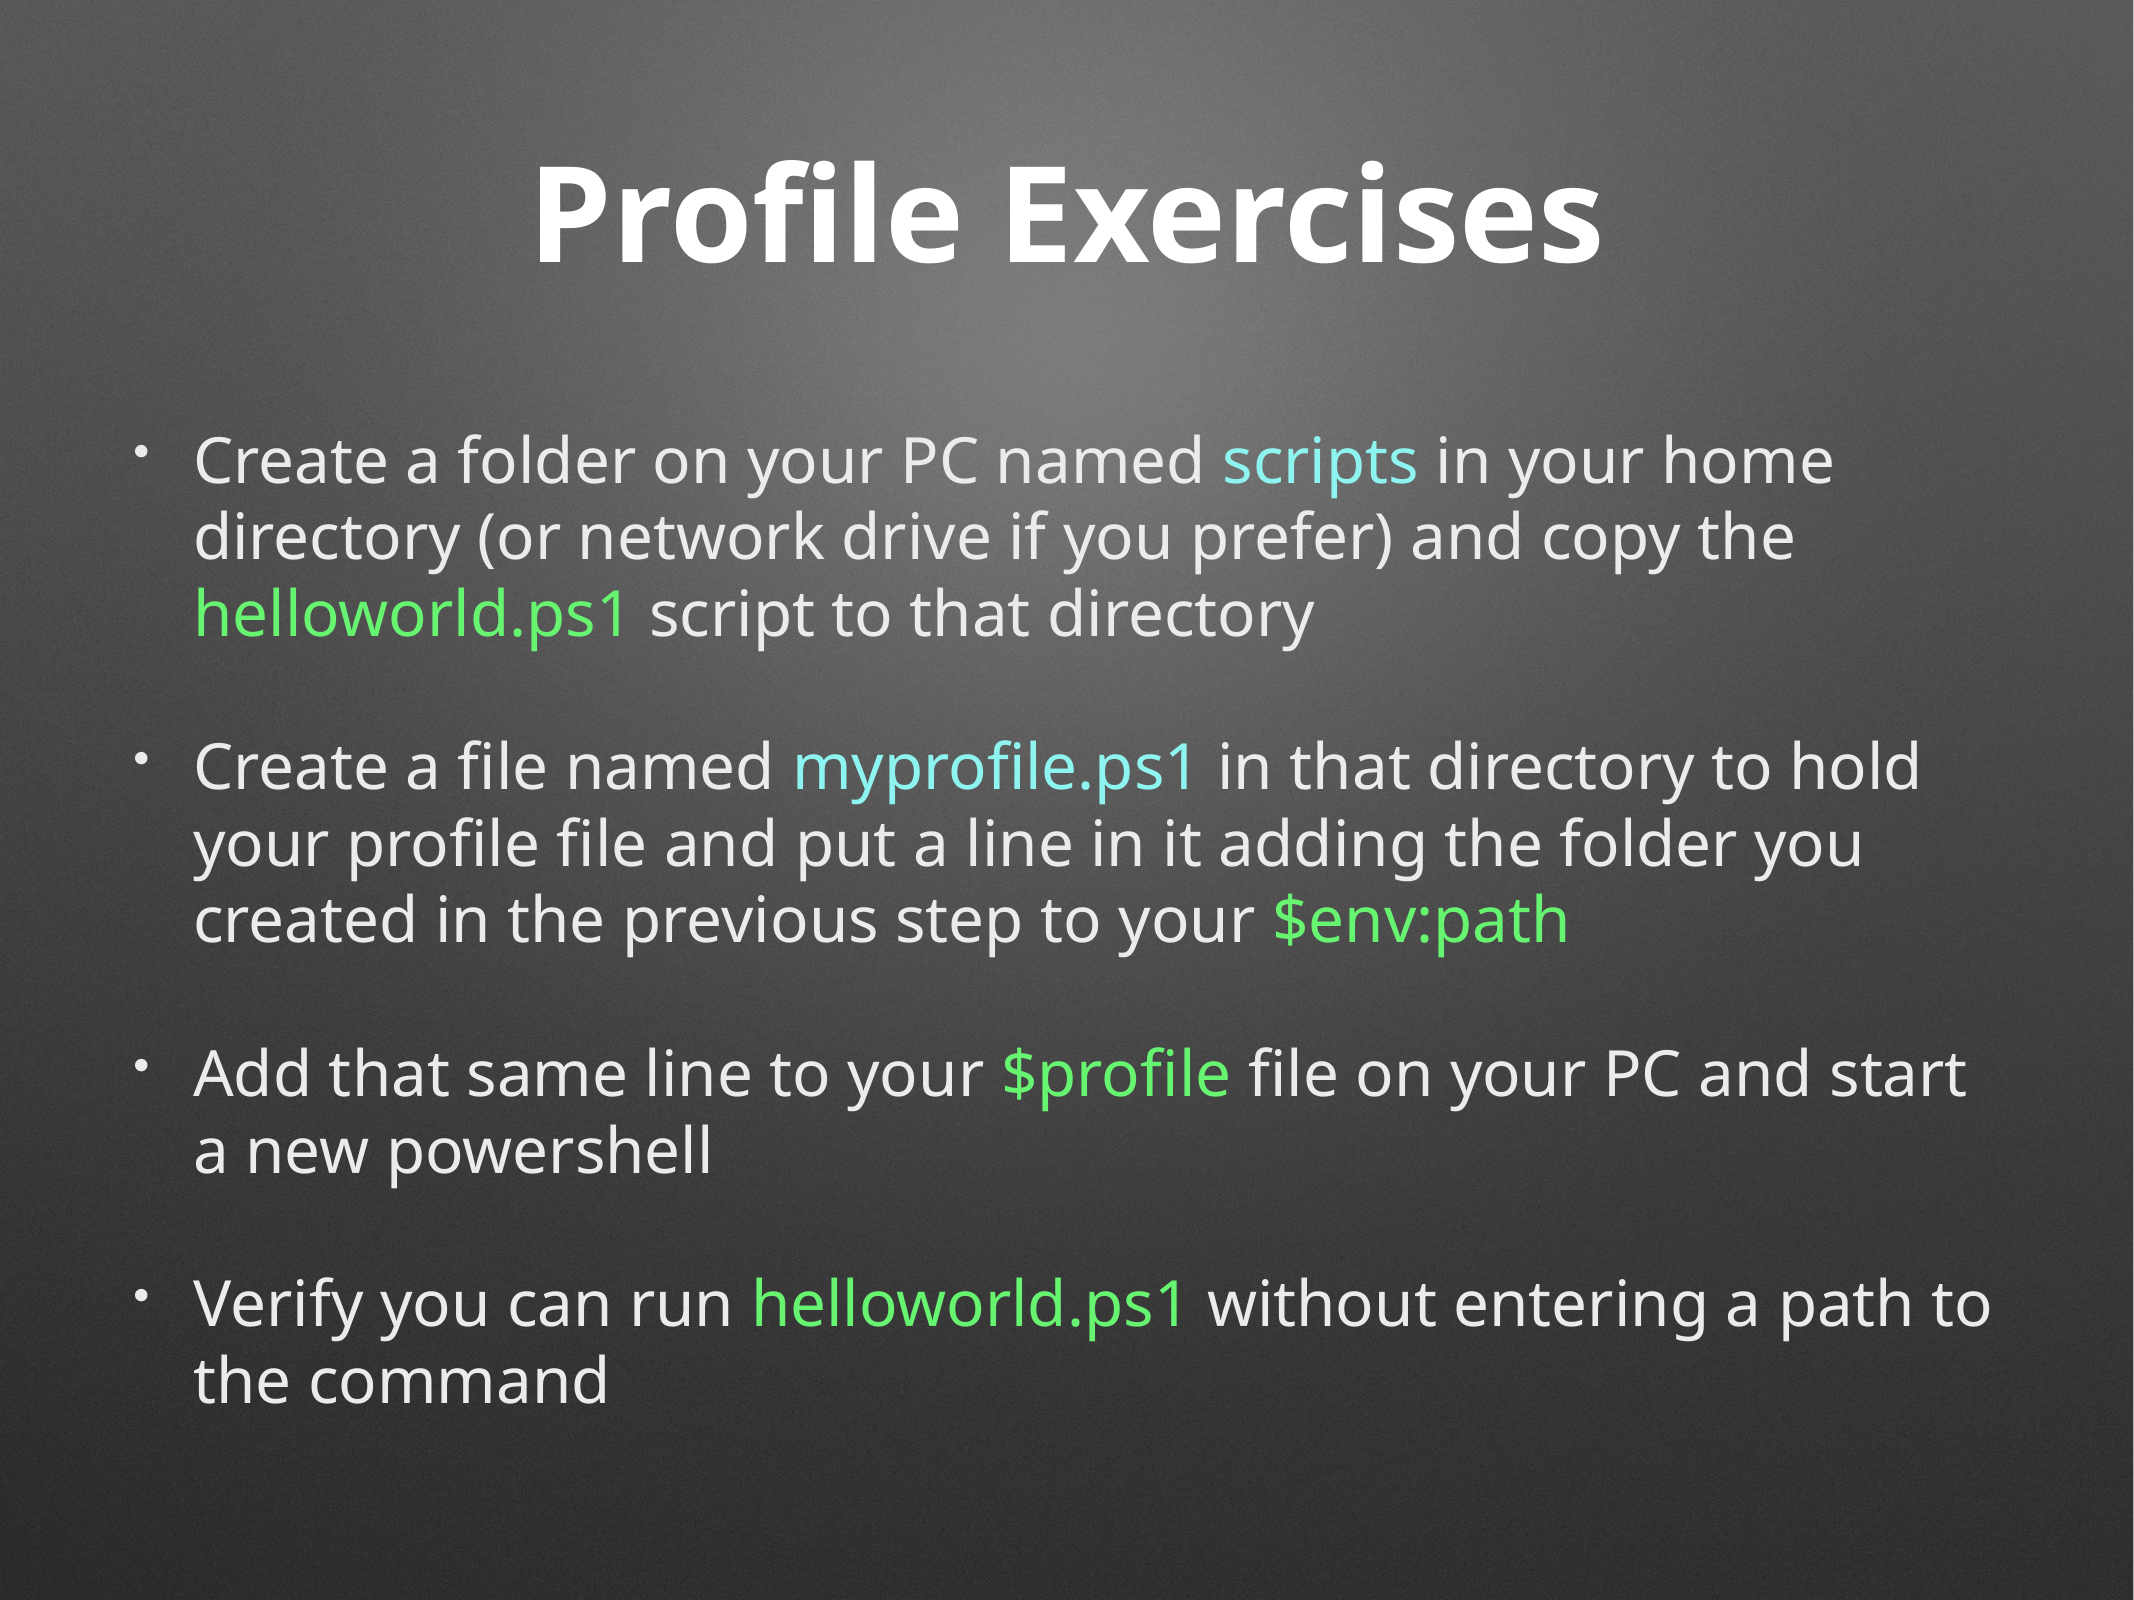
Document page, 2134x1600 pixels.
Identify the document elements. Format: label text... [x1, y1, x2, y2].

list Create a folder on your PC named scripts in your home directory (or network drive if you prefer) and copy the helloworld.ps1 script to that directory Create a file named myprofile.ps1 in that directory to hold your profile file and put a line in it adding the folder you created in the previous step to your $env:path Add that same line to your $profile file on your PC and start a new powershell Verify you can run helloworld.ps1 without entering a path to the command [124, 395, 2009, 1441]
picture [0, 0, 2134, 1600]
title Profile Exercises [124, 32, 2009, 386]
